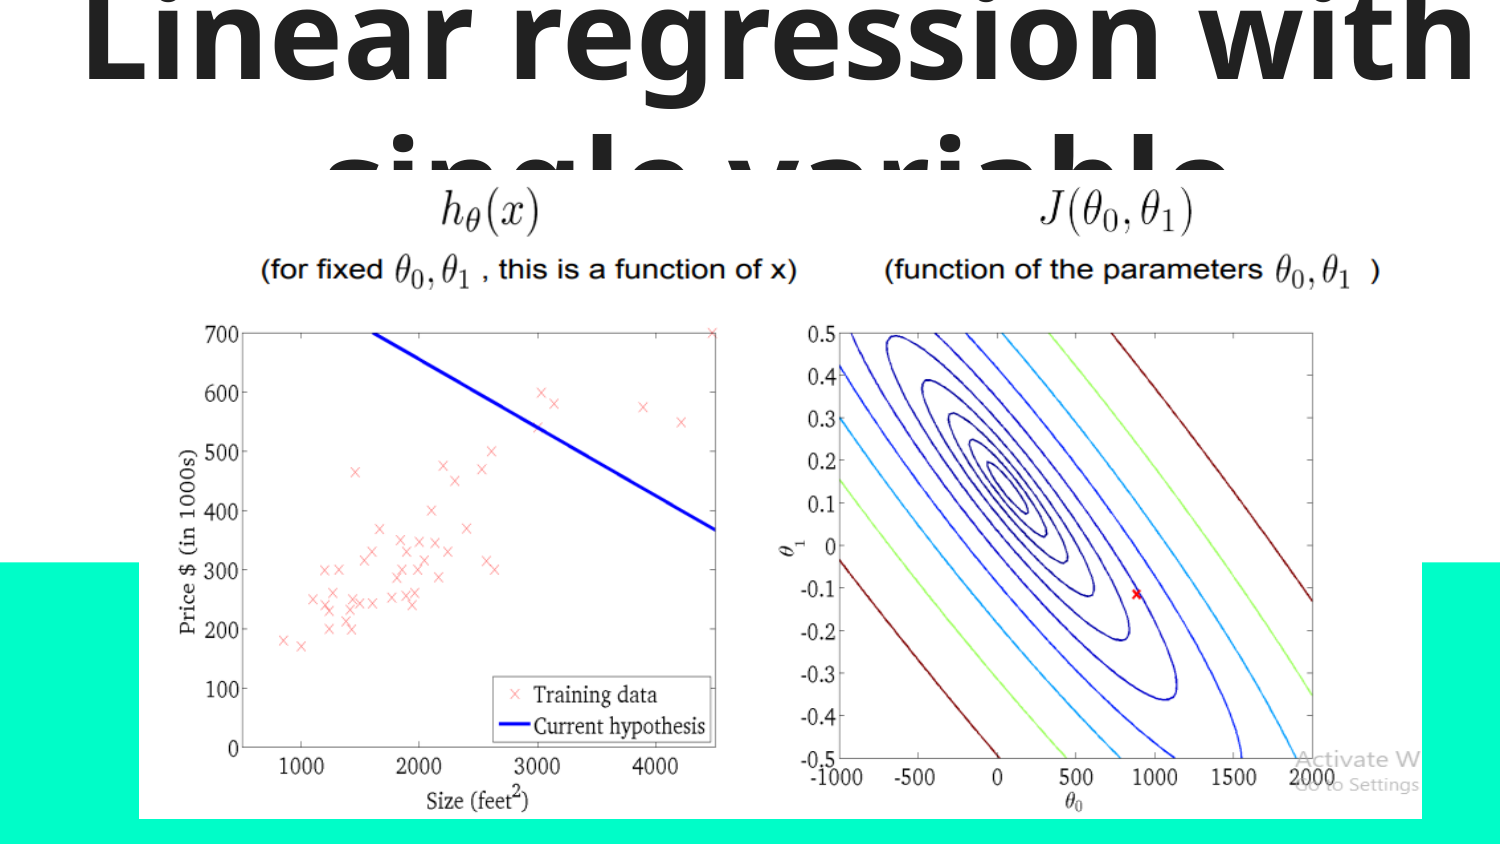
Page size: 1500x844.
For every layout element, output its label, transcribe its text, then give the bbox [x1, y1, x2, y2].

title Linear regression with single variable [0, 64, 1500, 146]
picture [139, 170, 1422, 819]
